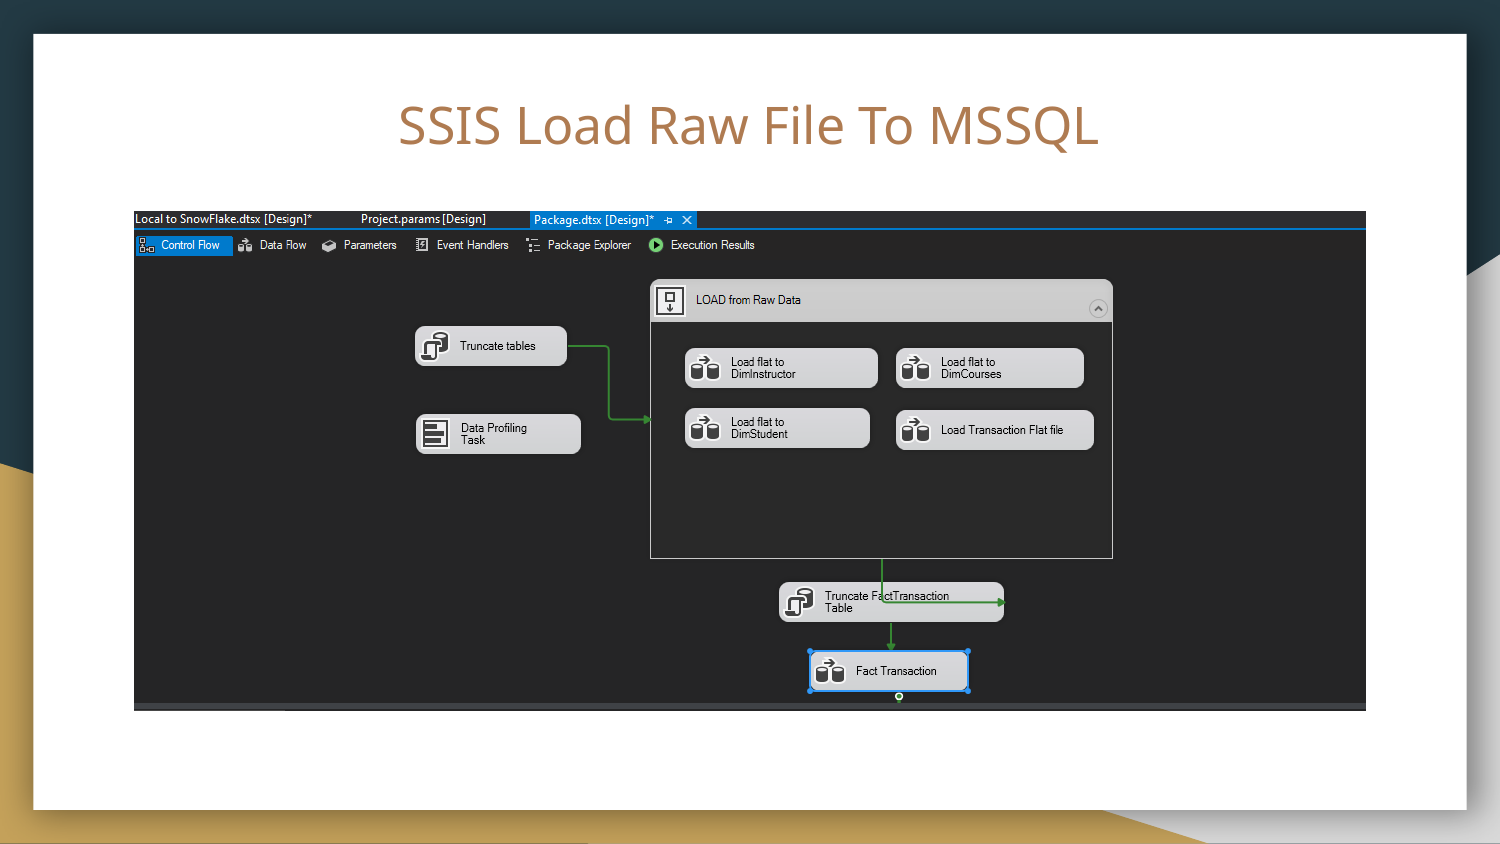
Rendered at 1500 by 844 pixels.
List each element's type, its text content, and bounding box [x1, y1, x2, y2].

title SSIS Load Raw File To MSSQL [134, 74, 1366, 176]
picture [134, 211, 1366, 711]
